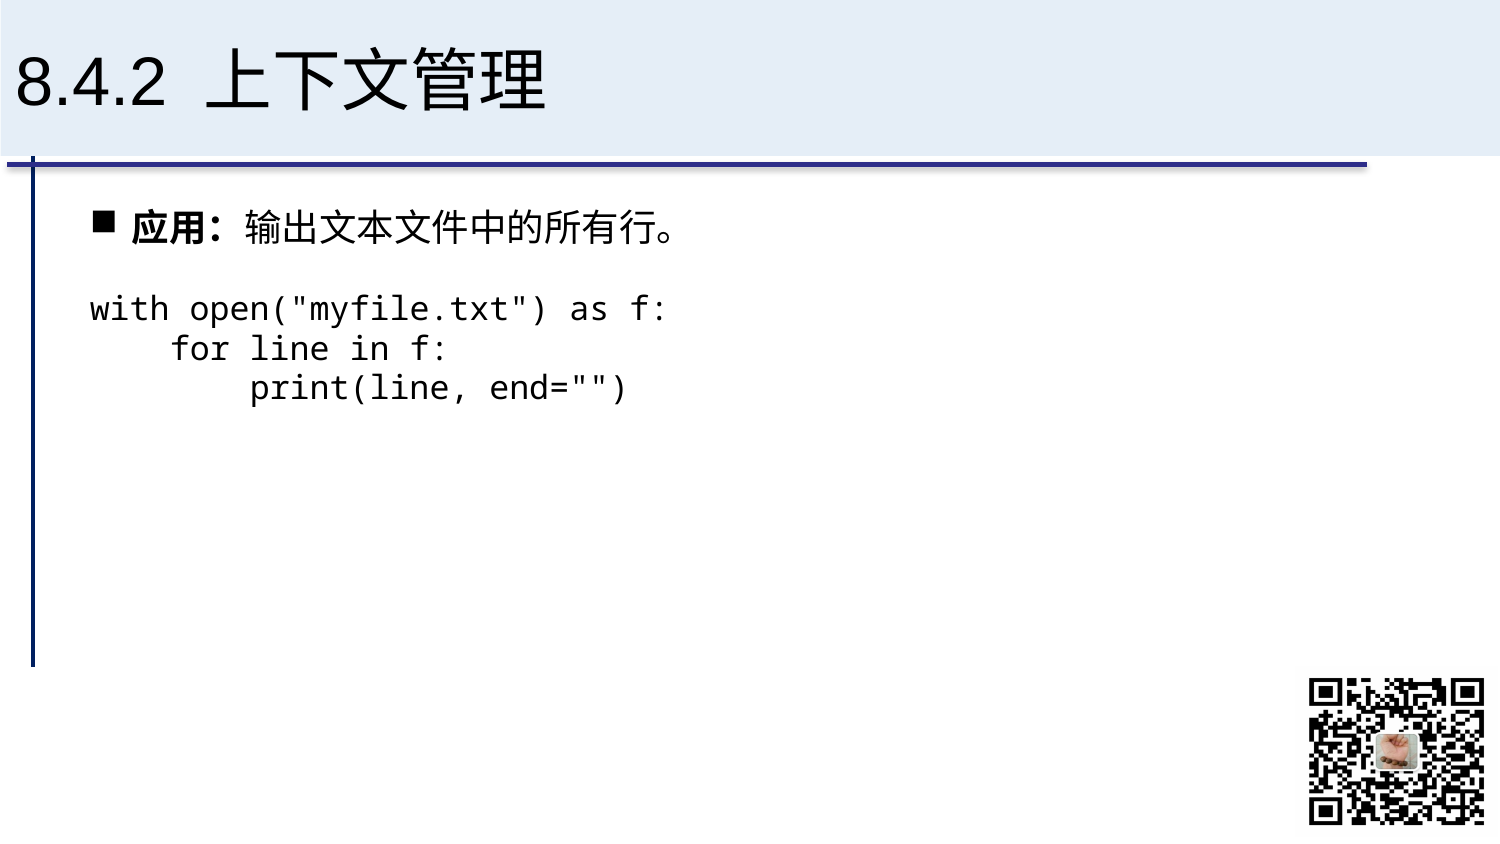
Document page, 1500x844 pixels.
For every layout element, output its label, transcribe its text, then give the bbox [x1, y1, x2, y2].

list 应用：输出文本文件中的所有行。 with open("myfile.txt") as f: for line in f: print(line, end="") [74, 196, 1426, 755]
title 8.4.2 上下文管理 [0, 0, 1500, 157]
picture [1295, 666, 1498, 837]
